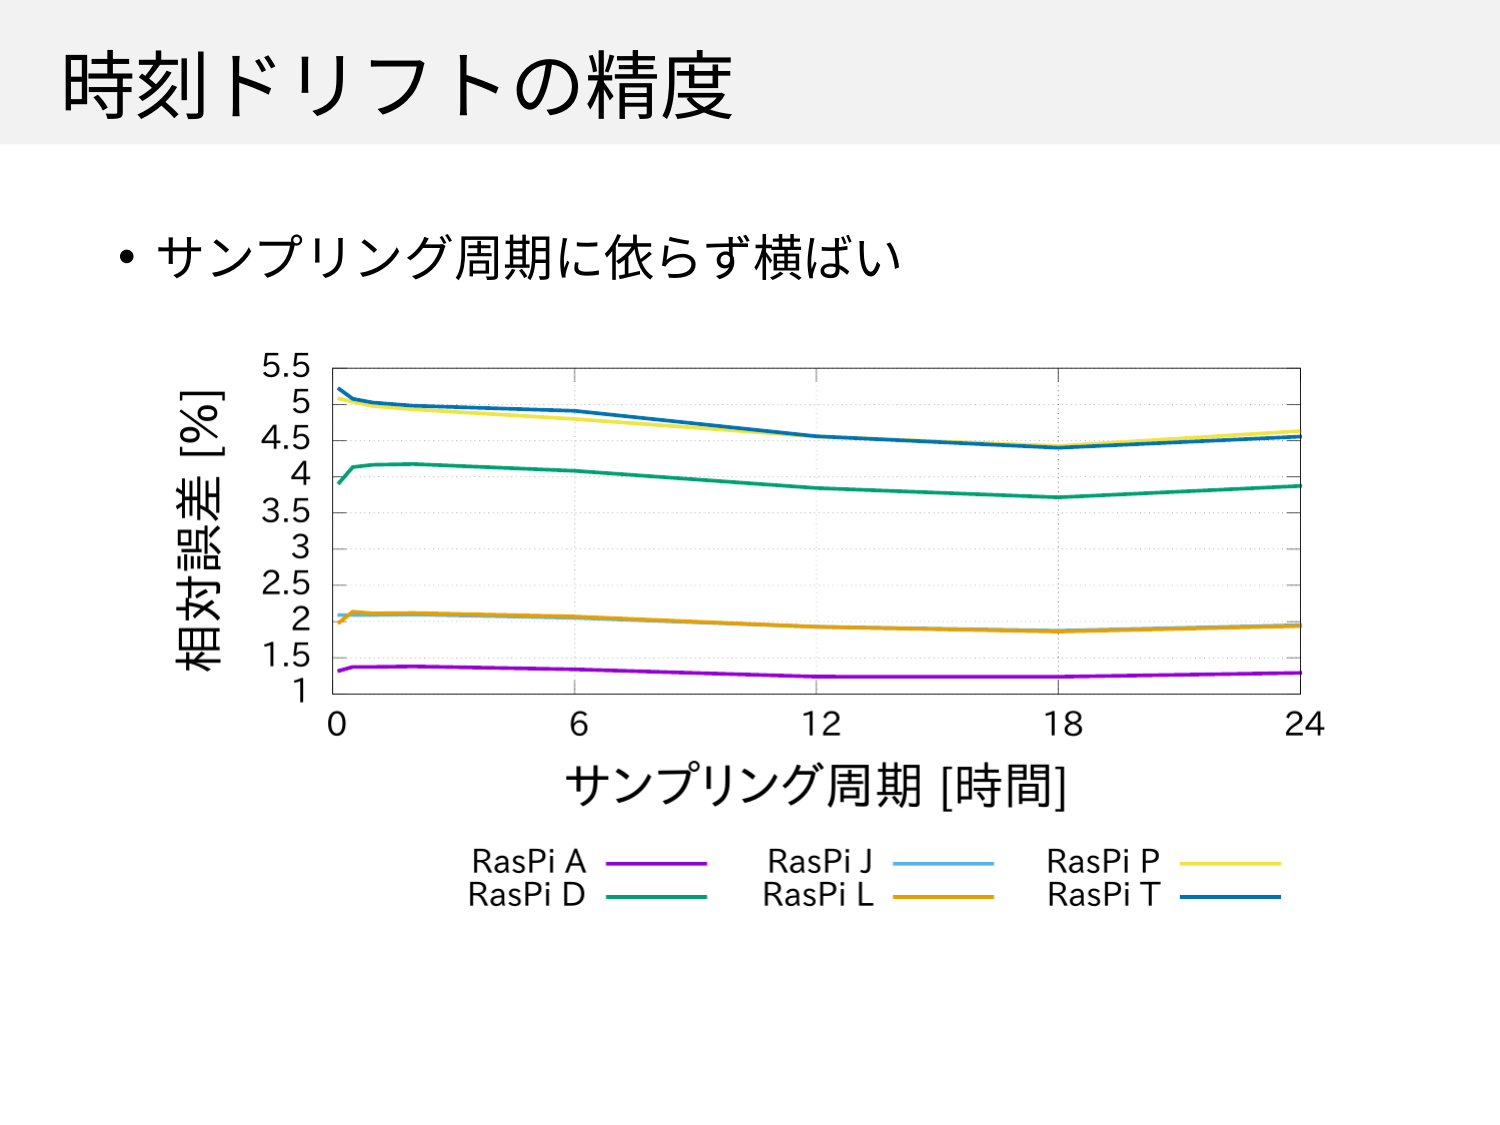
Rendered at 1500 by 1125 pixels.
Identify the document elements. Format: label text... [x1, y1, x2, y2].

title 時刻ドリフトの精度 [45, 0, 1455, 145]
picture [174, 352, 1325, 908]
list サンプリング周期に依らず横ばい [103, 203, 1397, 1014]
